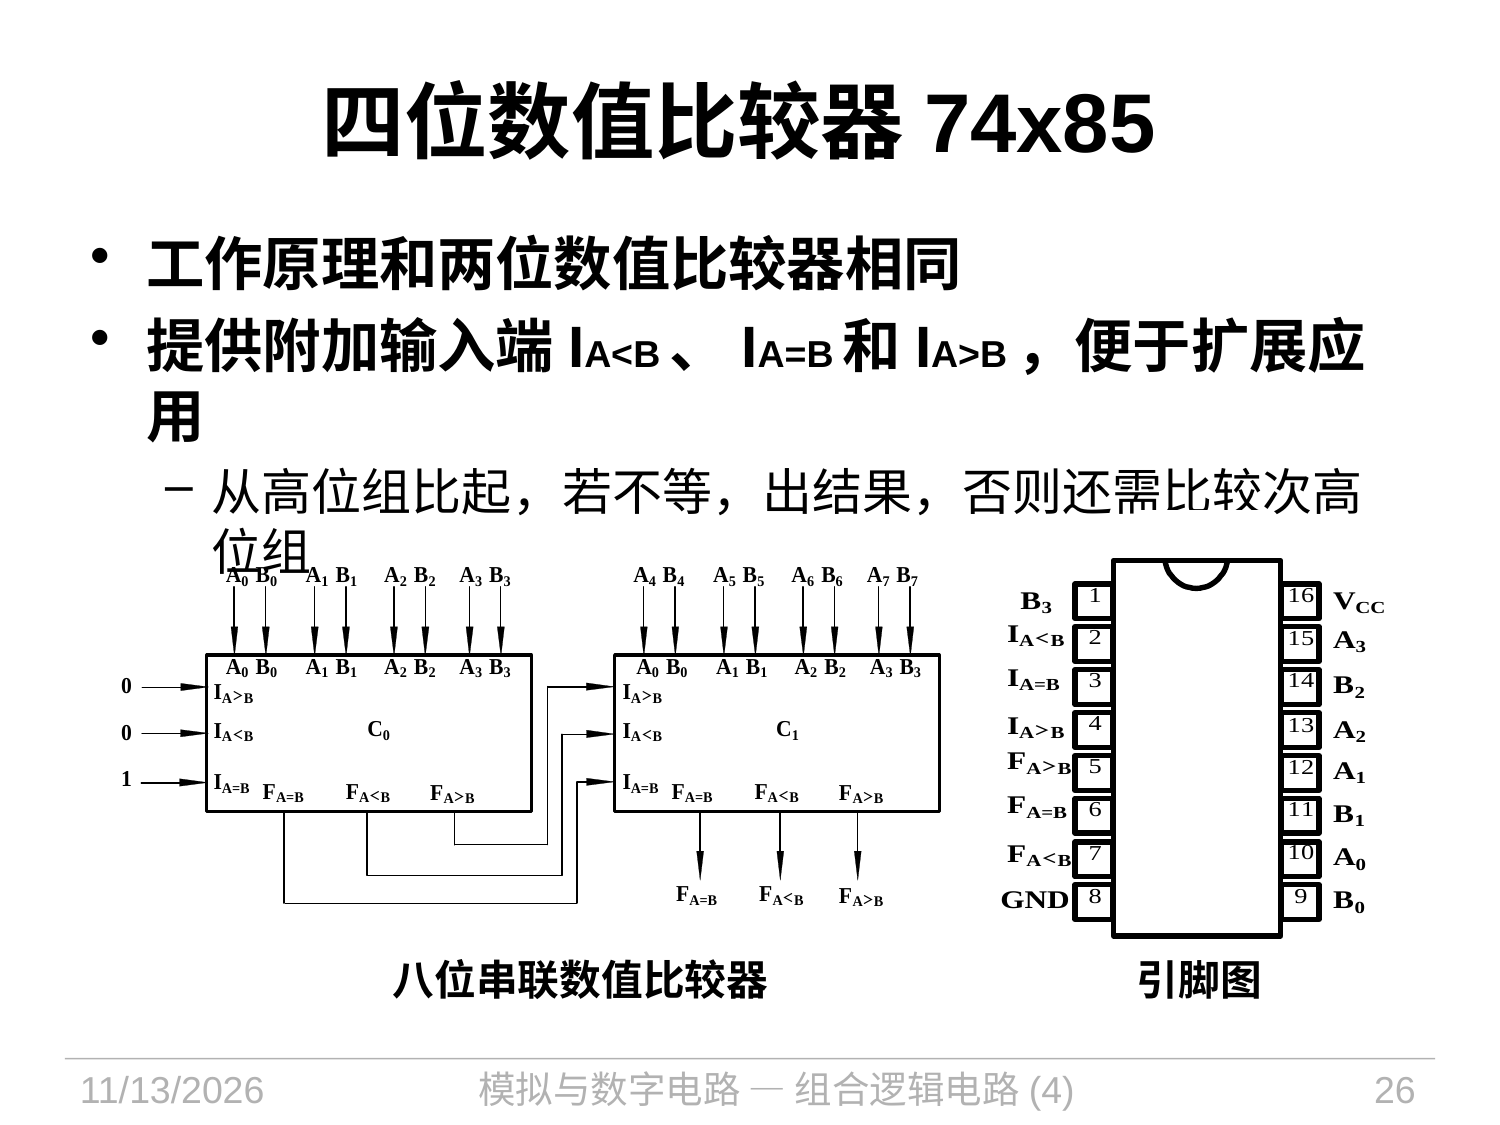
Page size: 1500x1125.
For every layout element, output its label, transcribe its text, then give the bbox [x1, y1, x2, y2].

title 四位数值比较器74x85 [75, 24, 1425, 213]
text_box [974, 509, 1411, 940]
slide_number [64, 1058, 348, 1125]
text_box 引脚图 [1122, 949, 1278, 1012]
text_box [94, 549, 946, 1012]
slide_number 26 [1230, 1058, 1431, 1125]
footer 模拟与数字电路 — 组合逻辑电路(4) [373, 1058, 1179, 1125]
list 工作原理和两位数值比较器相同 提供附加输入端IA<B、IA=B和IA>B，便于扩展应用 从高位组比起，若不等，出结果，否则还需比较次高位组 [75, 220, 1425, 557]
